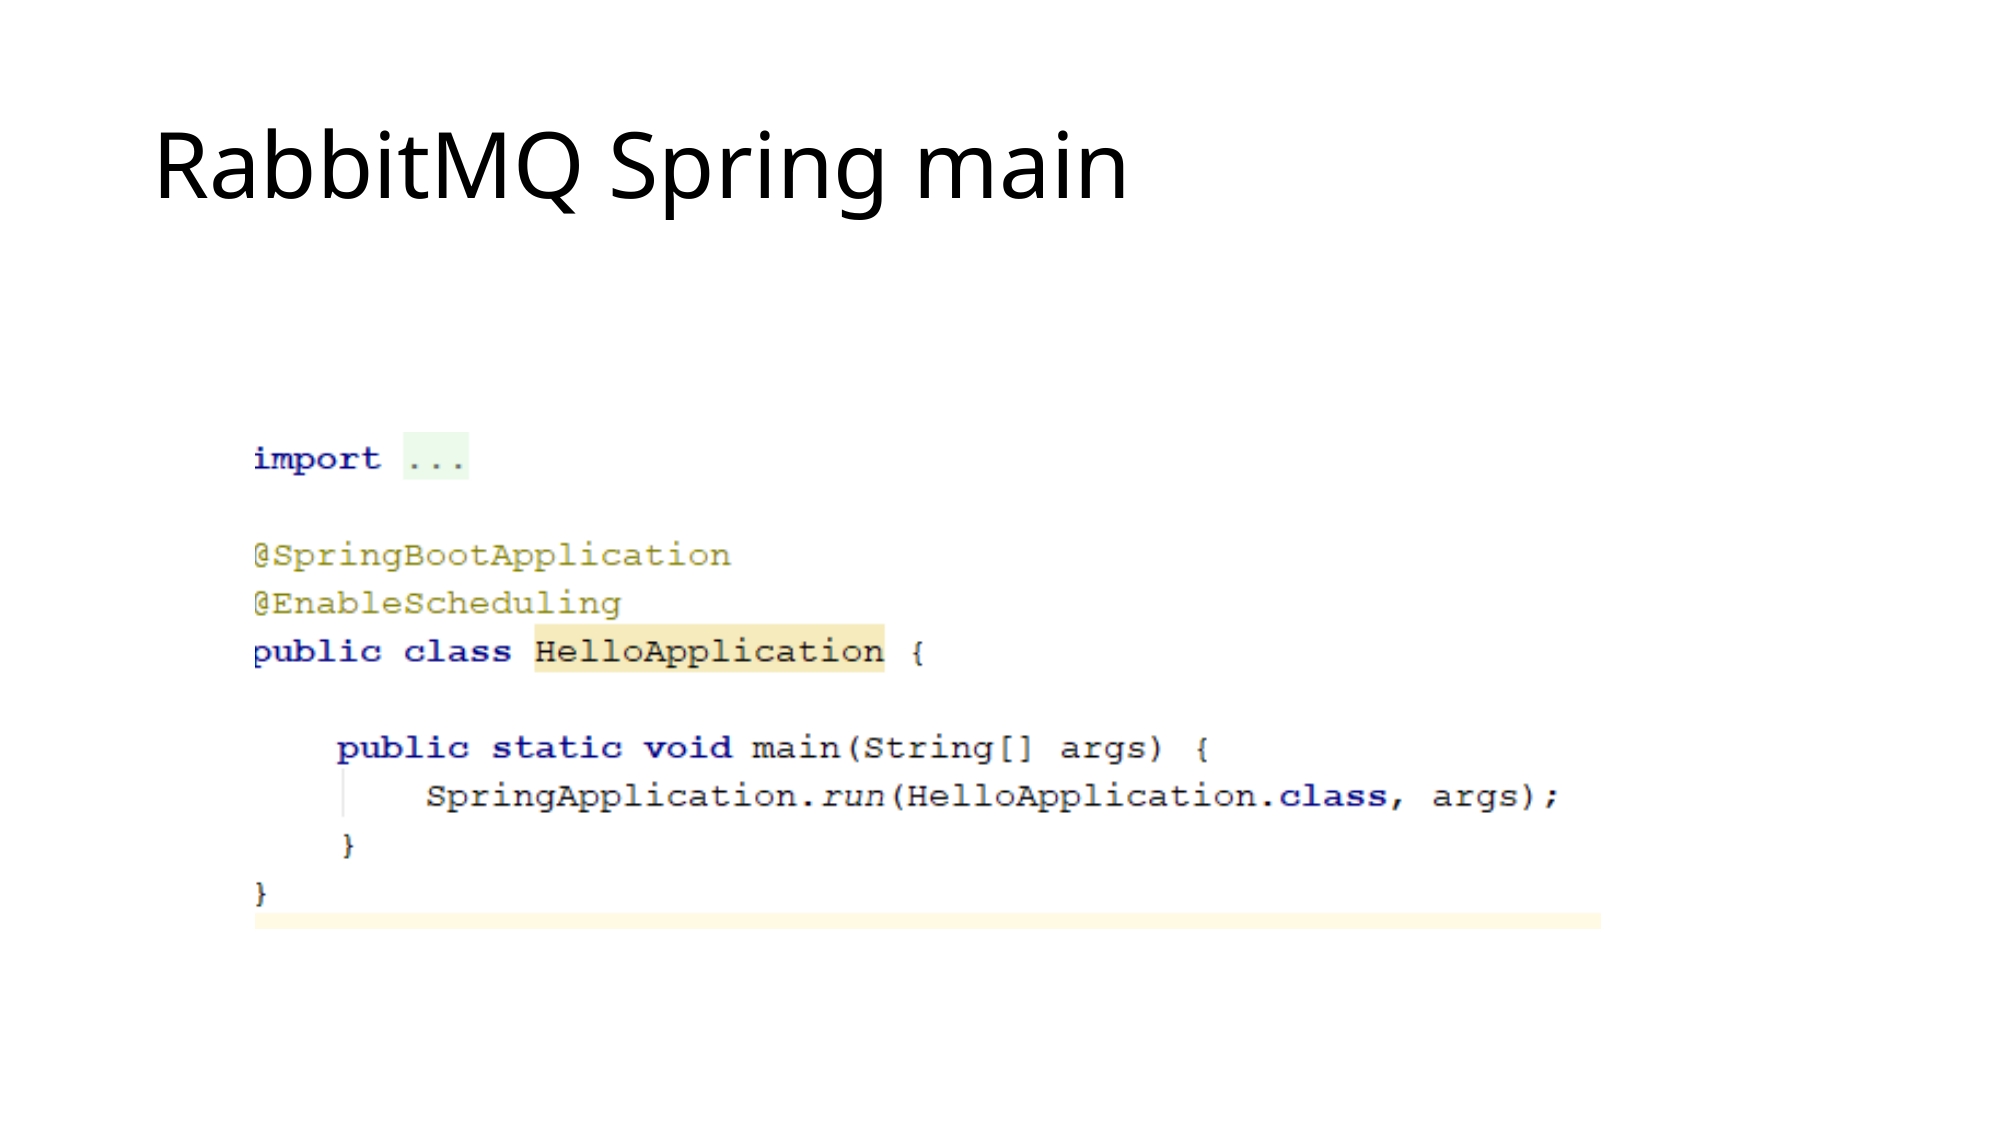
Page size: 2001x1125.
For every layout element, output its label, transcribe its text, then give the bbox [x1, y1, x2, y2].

title RabbitMQ Spring main [137, 59, 1863, 278]
picture [255, 432, 1601, 929]
